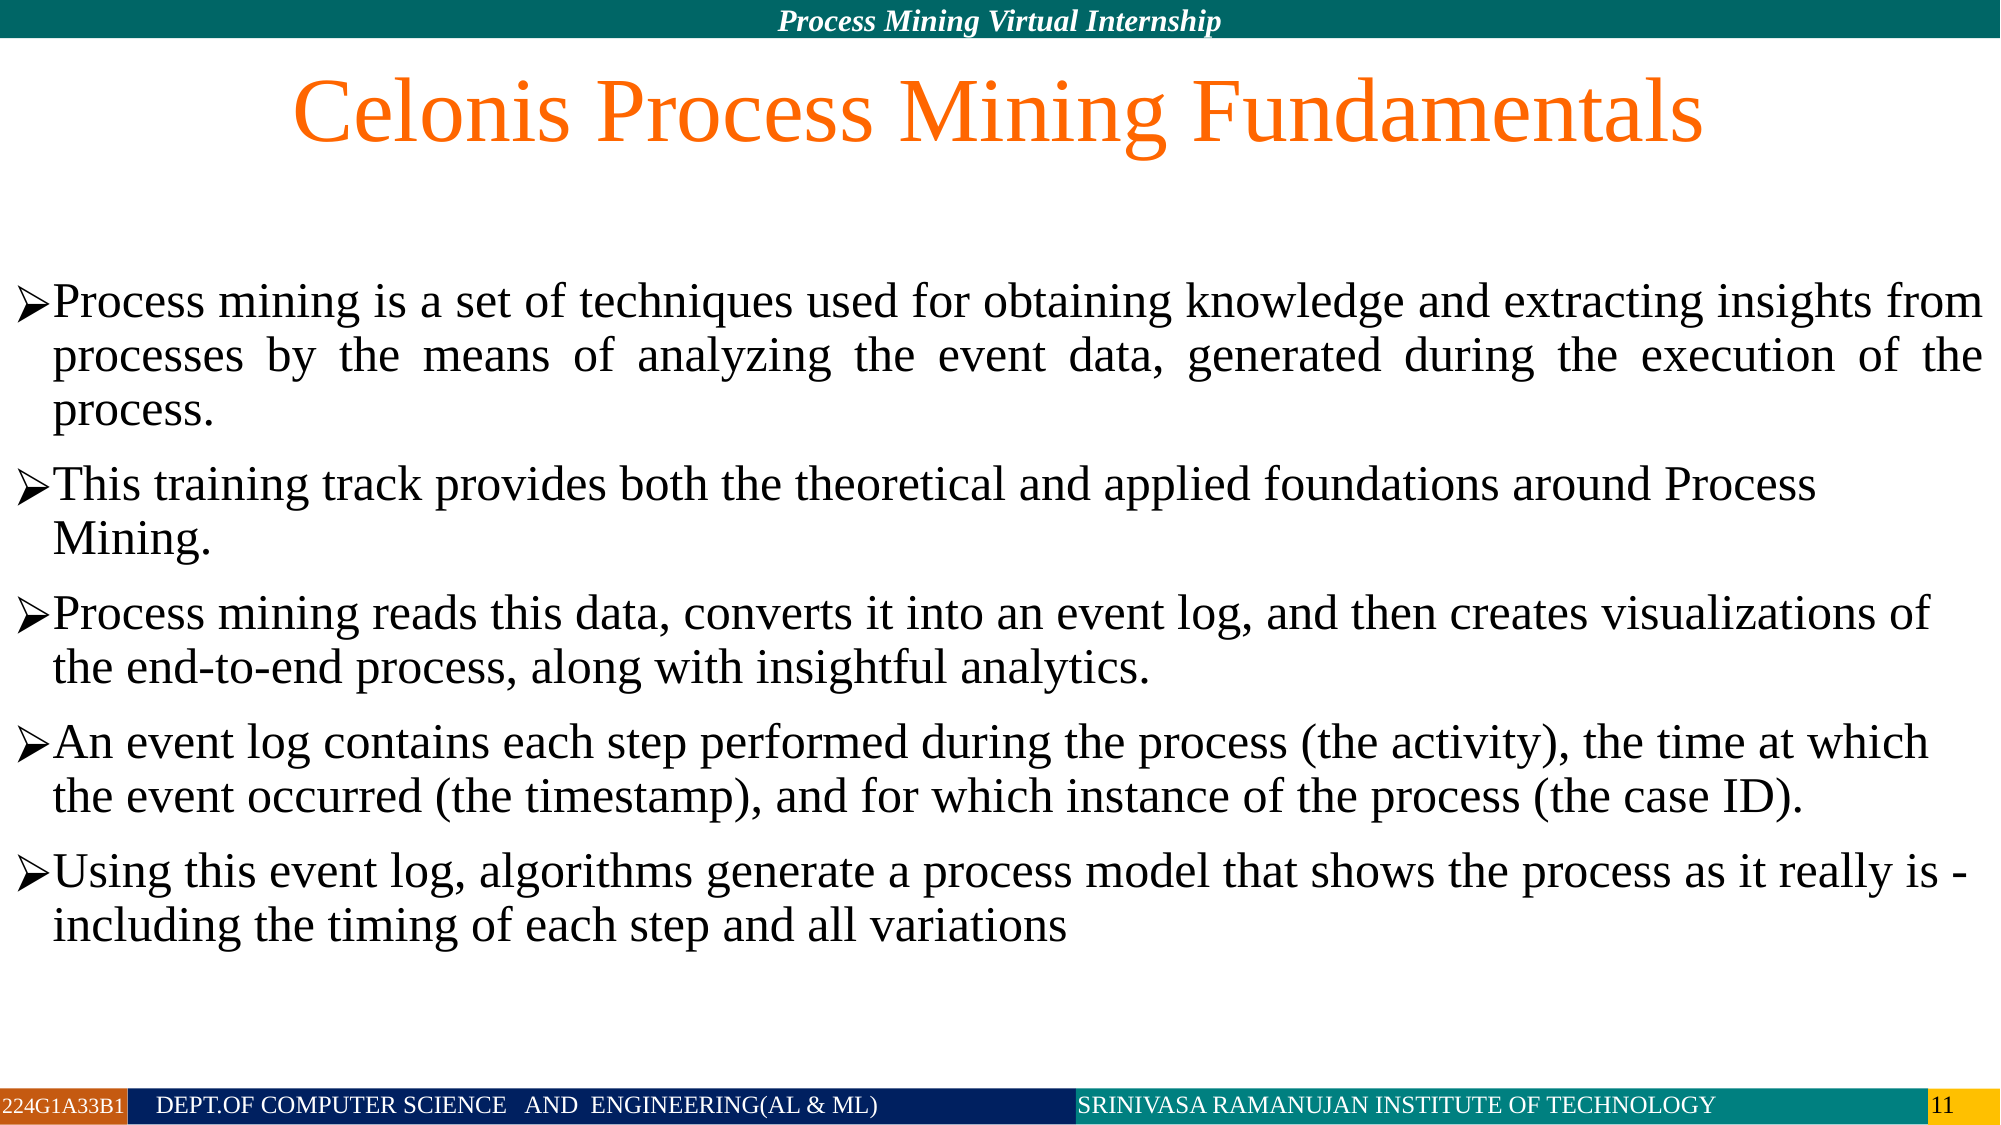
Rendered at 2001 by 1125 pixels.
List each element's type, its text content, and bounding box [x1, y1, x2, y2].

text_box 224G1A33B1 DEPT.OF COMPUTER SCIENCE AND ENGINEERING(AL & ML) SRINIVASA RAMANUJAN INSTITUTE OF TECHNOLOGY 11 [0, 1081, 1988, 1125]
text_box Celonis Process Mining Fundamentals Process mining is a set of techniques used for obtaining knowledge and extracting insights from processes by the means of analyzing the event data, generated during the execution of the process. This training track provides both the theoretical and applied foundations around Process Mining. Process mining reads this data, converts it into an event log, and then creates visualizations of the end-to-end process, along with insightful analytics. An event log contains each step performed during the process (the activity), the time at which the event occurred (the timestamp), and for which instance of the process (the case ID). Using this event log, algorithms generate a process model that shows the process as it really is - including the timing of each step and all variations [0, 46, 2000, 1102]
